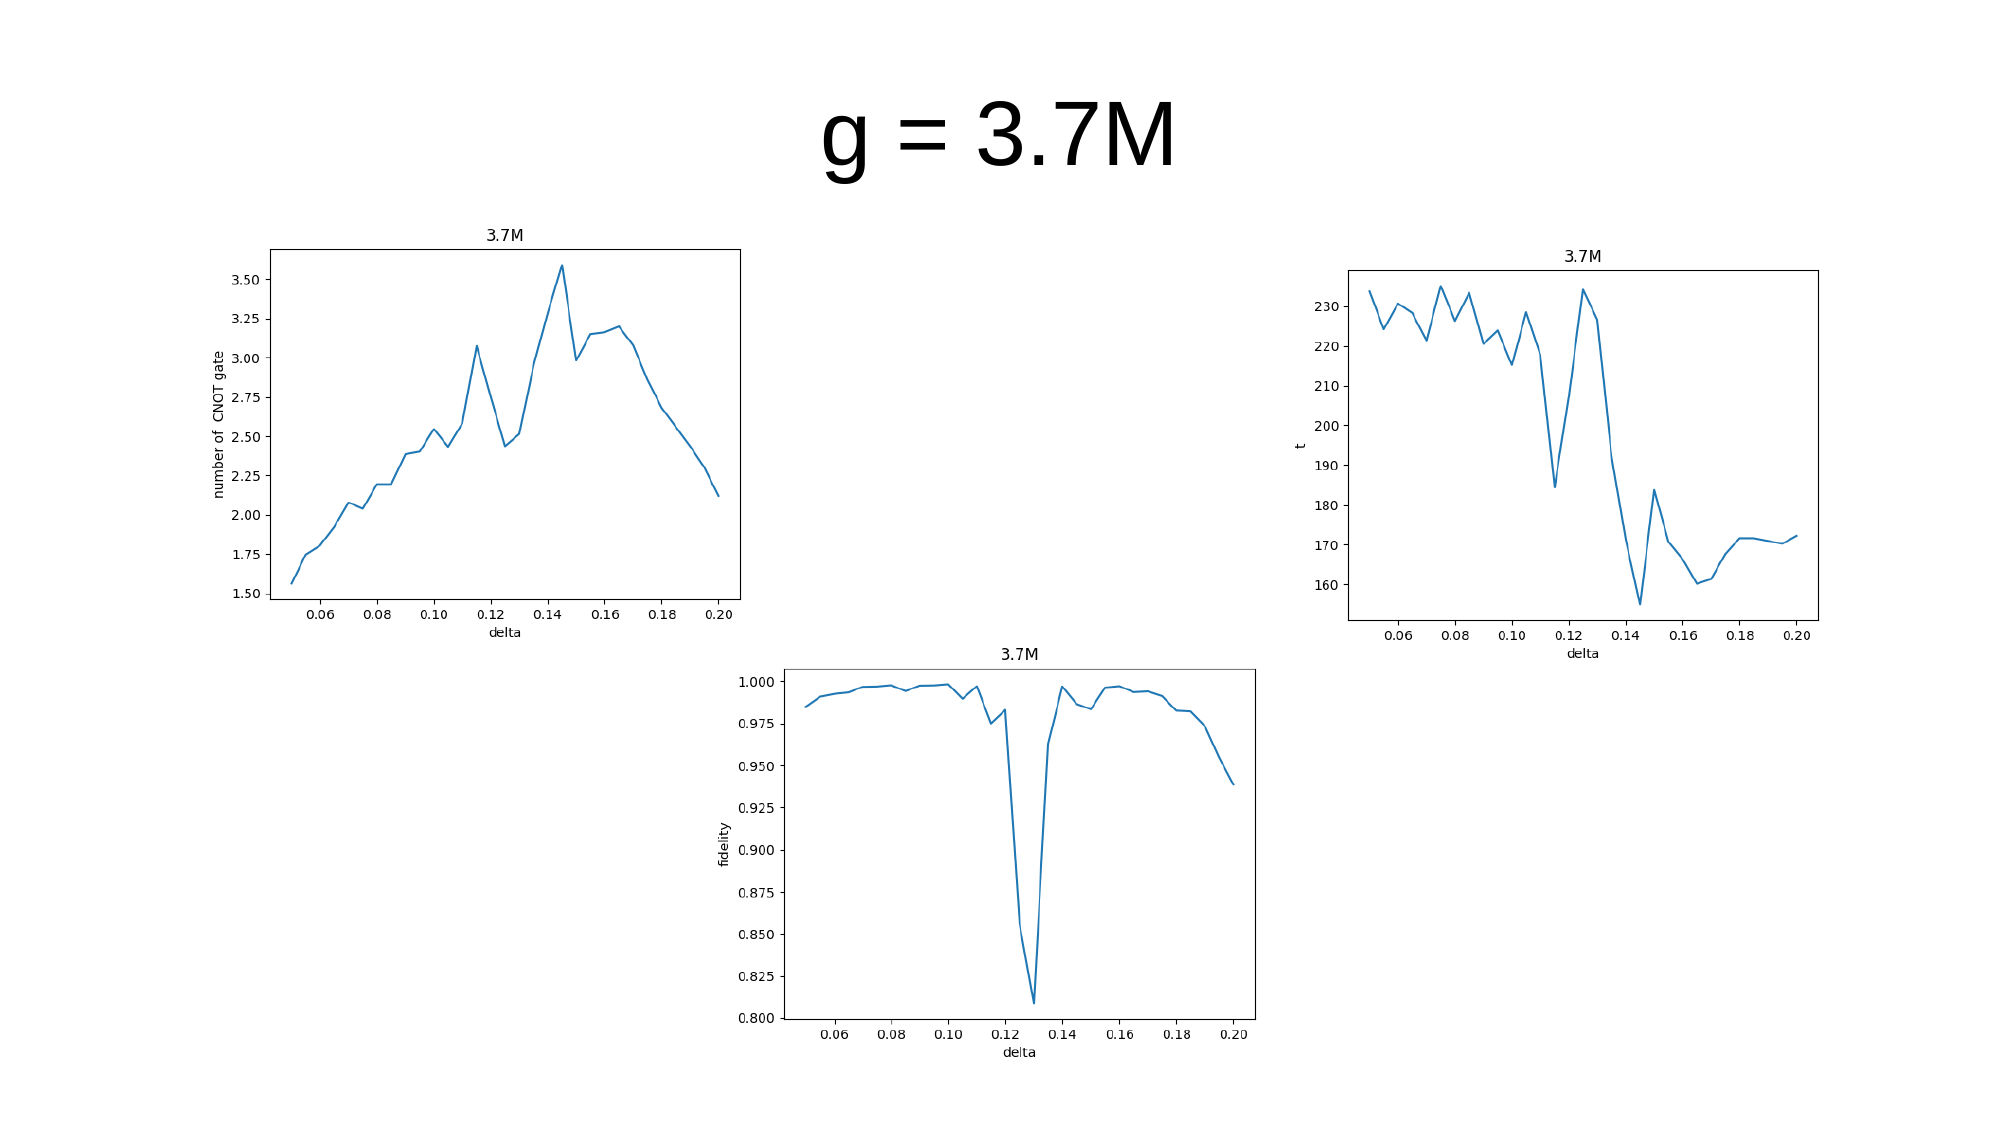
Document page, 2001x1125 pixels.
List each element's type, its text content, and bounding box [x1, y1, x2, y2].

title g = 3.7M [137, 59, 1863, 212]
picture [193, 194, 1878, 1069]
